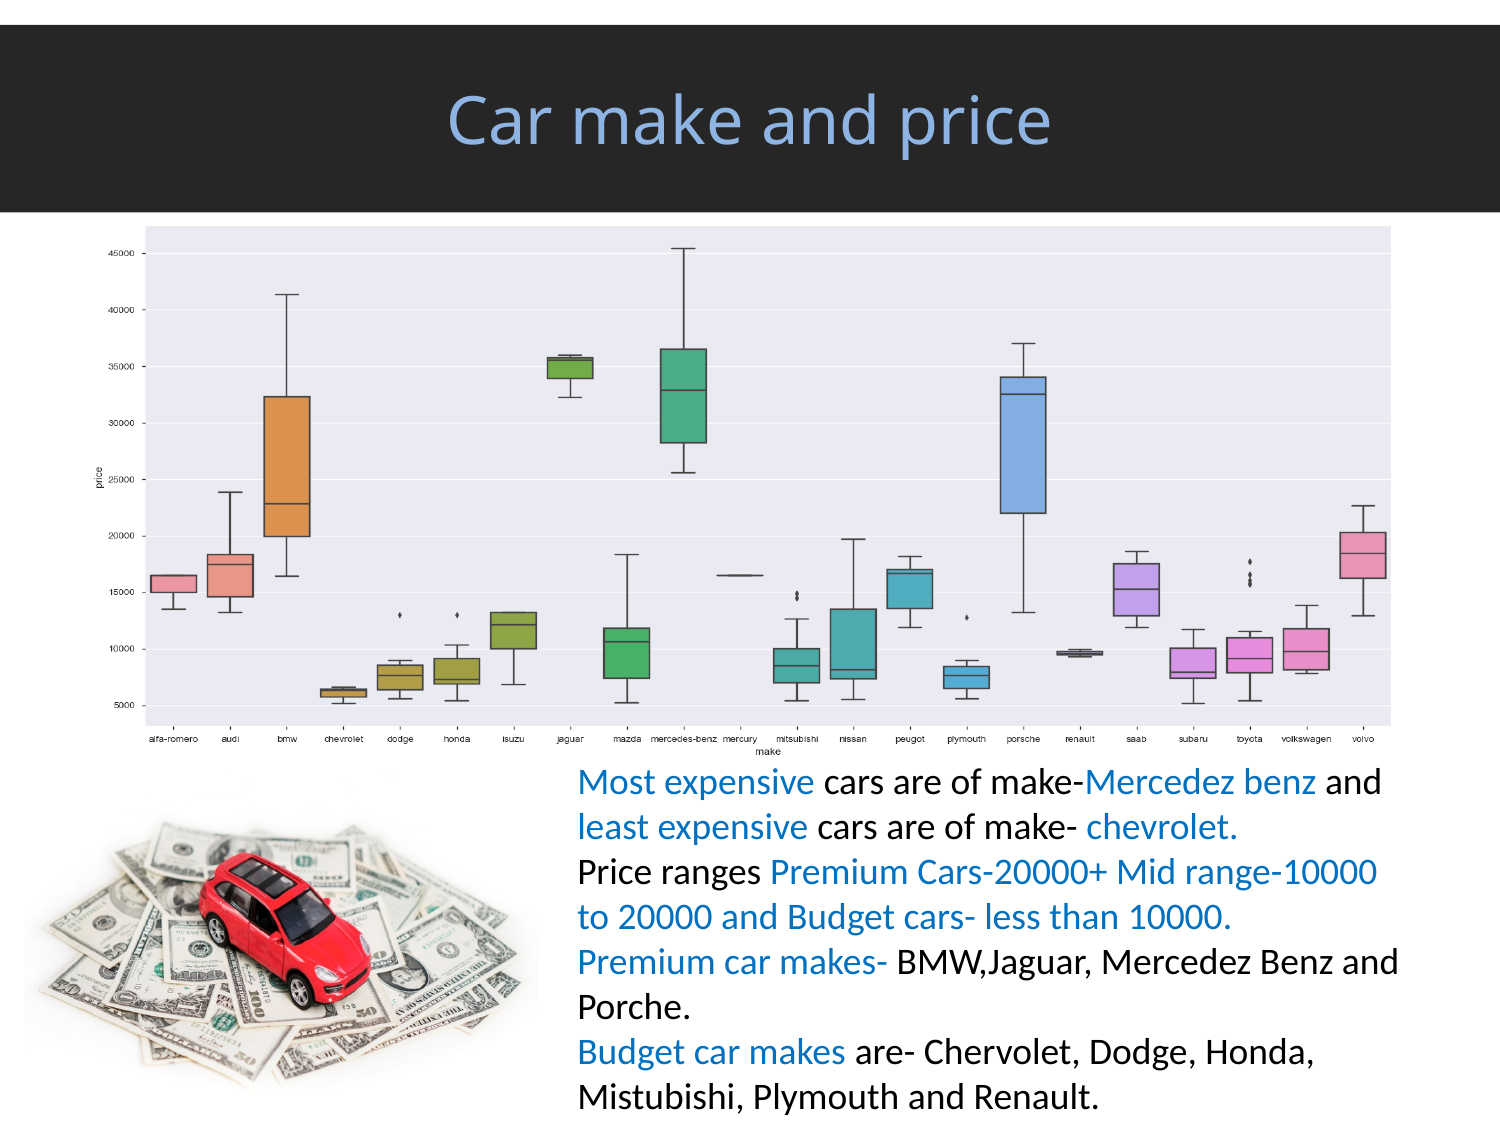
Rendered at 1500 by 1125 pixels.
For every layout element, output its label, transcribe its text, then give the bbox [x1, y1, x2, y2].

text_box Most expensive cars are of make-Mercedez benz and least expensive cars are of make- chevrolet. Price ranges Premium Cars-20000+ Mid range-10000 to 20000 and Budget cars- less than 10000. Premium car makes- BMW,Jaguar, Mercedez Benz and Porche. Budget car makes are- Chervolet, Dodge, Honda, Mistubishi, Plymouth and Renault. [562, 749, 1425, 1125]
picture [87, 217, 1401, 763]
picture [24, 769, 538, 1113]
text_box Car make and price [0, 24, 1500, 213]
